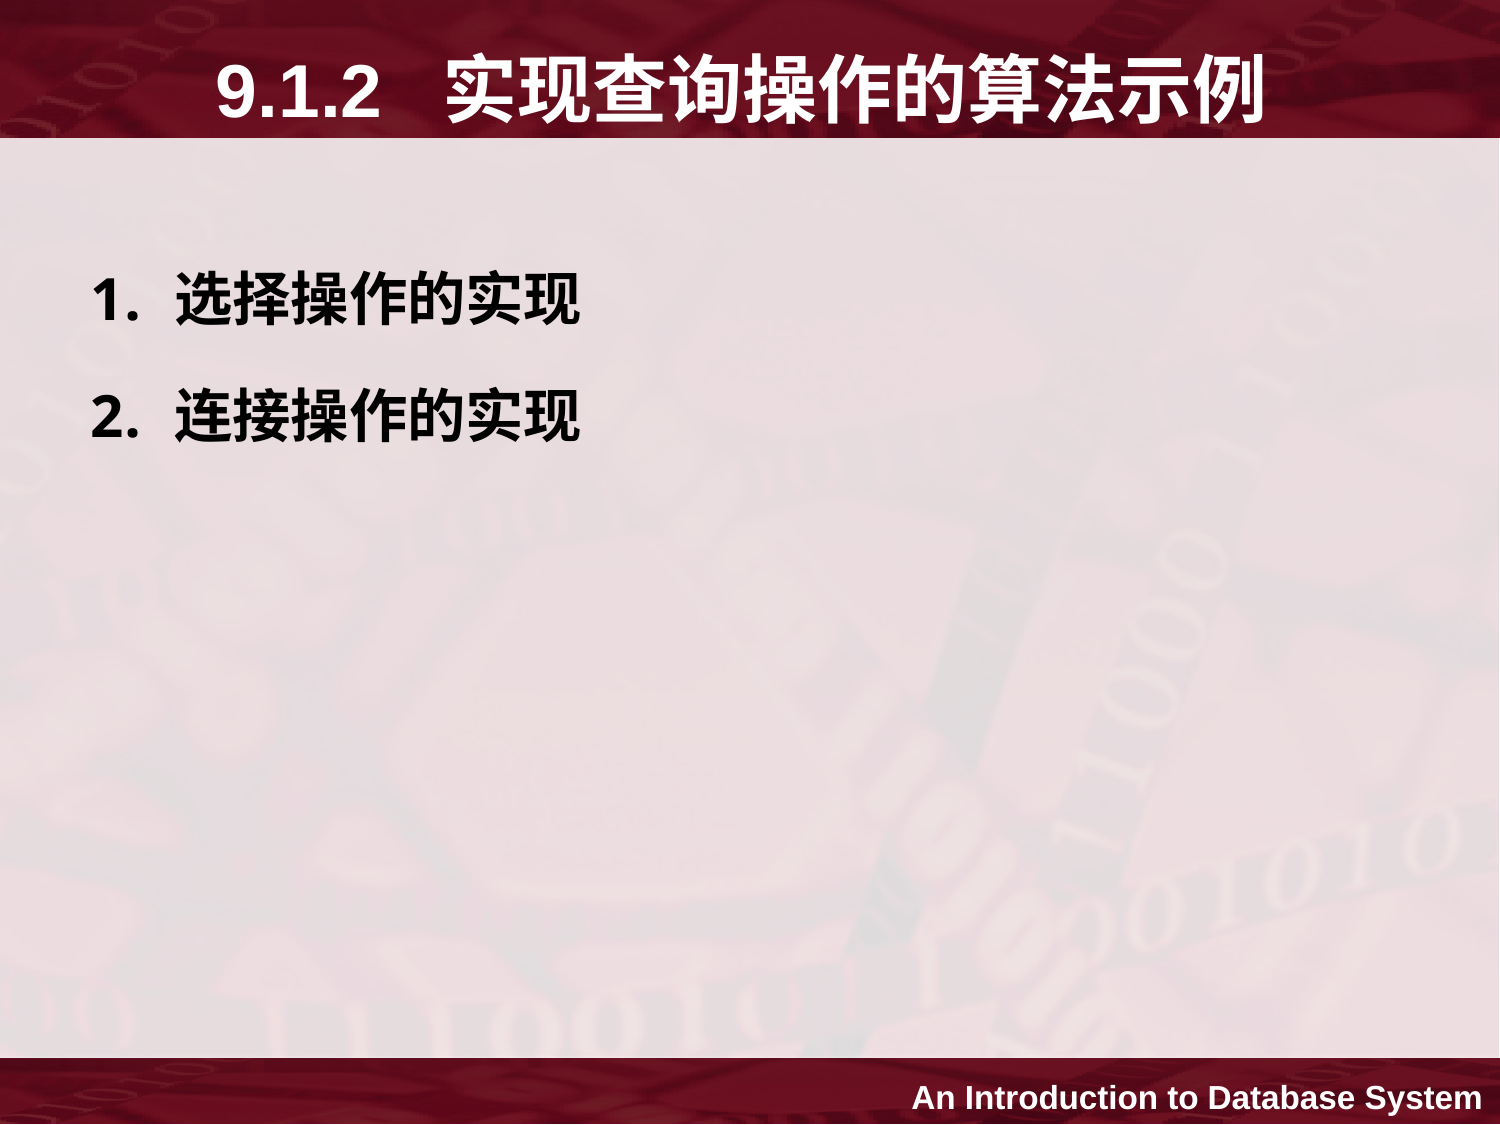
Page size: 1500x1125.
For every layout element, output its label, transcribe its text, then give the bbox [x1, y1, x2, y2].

list 选择操作的实现 连接操作的实现 [74, 219, 1426, 1017]
picture [0, 0, 1500, 1124]
title 9.1.2 实现查询操作的算法示例 [74, 0, 1426, 181]
